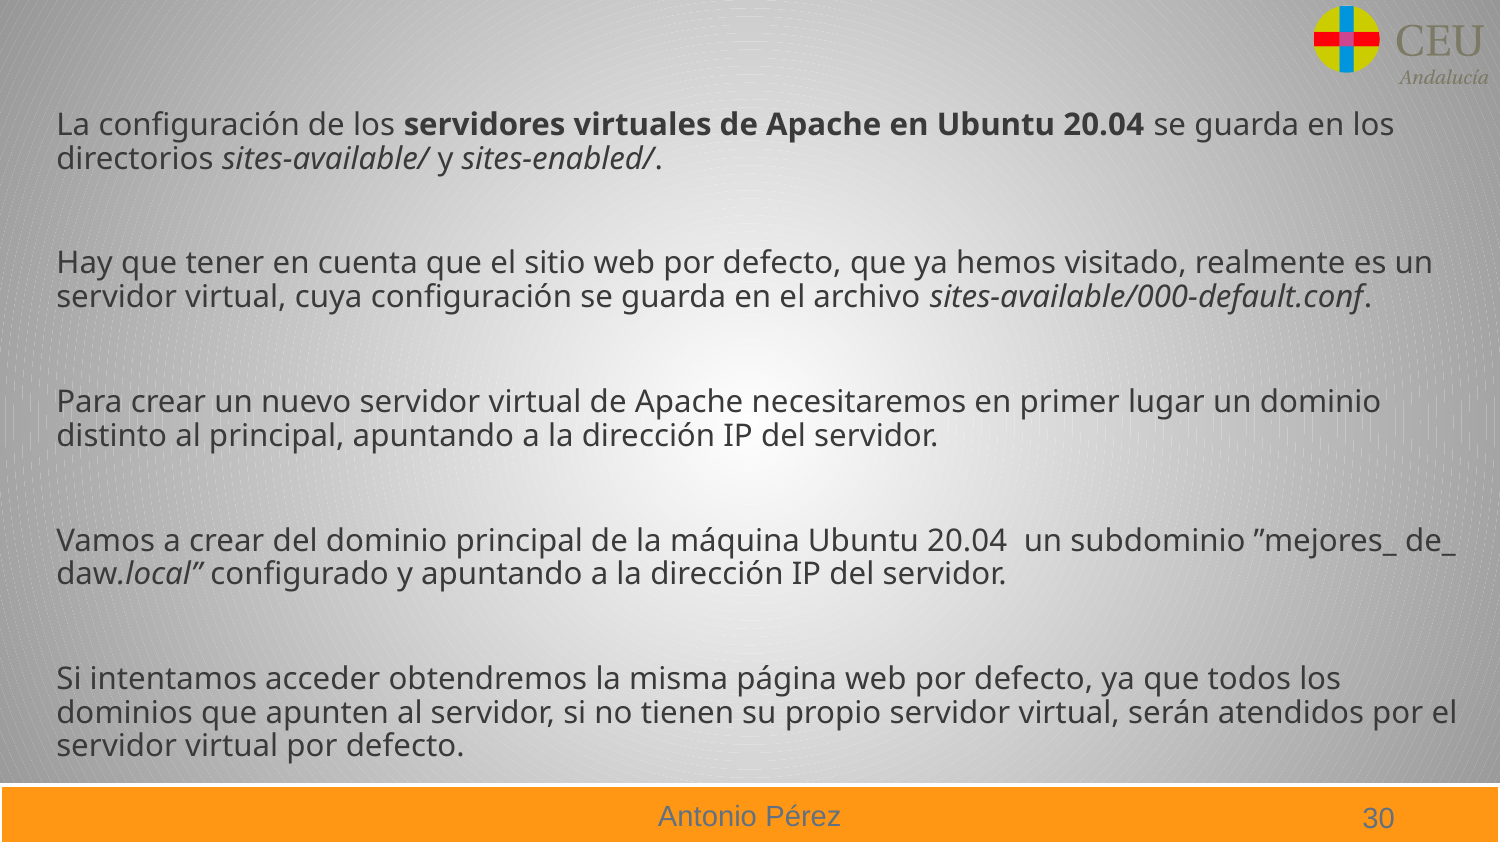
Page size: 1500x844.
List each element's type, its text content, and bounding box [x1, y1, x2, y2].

list La configuración de los servidores virtuales de Apache en Ubuntu 20.04 se guarda en los directorios sites-available/ y sites-enabled/. Hay que tener en cuenta que el sitio web por defecto, que ya hemos visitado, realmente es un servidor virtual, cuya configuración se guarda en el archivo sites-available/000-default.conf. Para crear un nuevo servidor virtual de Apache necesitaremos en primer lugar un dominio distinto al principal, apuntando a la dirección IP del servidor. Vamos a crear del dominio principal de la máquina Ubuntu 20.04 un subdominio ”mejores_ de_ daw.local” configurado y apuntando a la dirección IP del servidor. Si intentamos acceder obtendremos la misma página web por defecto, ya que todos los dominios que apunten al servidor, si no tienen su propio servidor virtual, serán atendidos por el servidor virtual por defecto. [0, 102, 1471, 598]
picture [1305, 0, 1500, 95]
